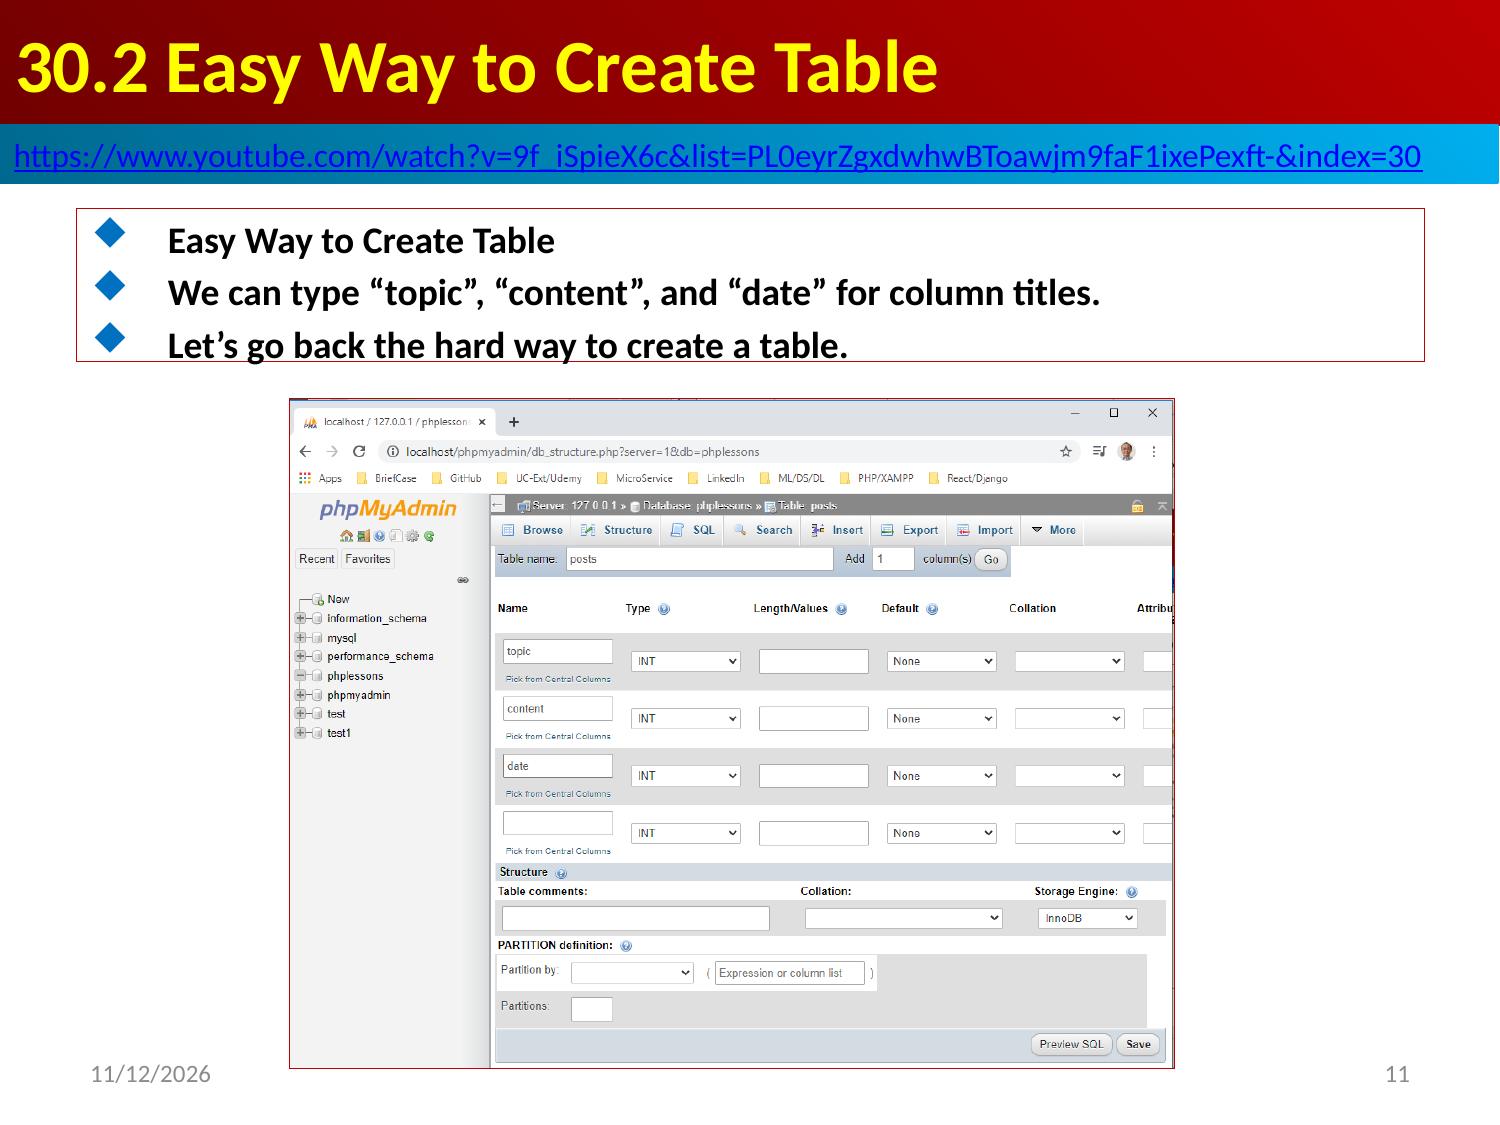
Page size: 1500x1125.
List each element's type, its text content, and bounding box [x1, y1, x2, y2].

picture [289, 398, 1175, 1069]
text_box https://www.youtube.com/watch?v=9f_iSpieX6c&list=PL0eyrZgxdwhwBToawjm9faF1ixePexft-&index=30 [0, 124, 1499, 184]
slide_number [75, 1042, 425, 1103]
subtitle Easy Way to Create Table We can type “topic”, “content”, and “date” for column titles. Let’s go back the hard way to create a table. [76, 208, 1425, 362]
slide_number 11 [1074, 1042, 1425, 1103]
title 30.2 Easy Way to Create Table [0, 0, 1500, 126]
